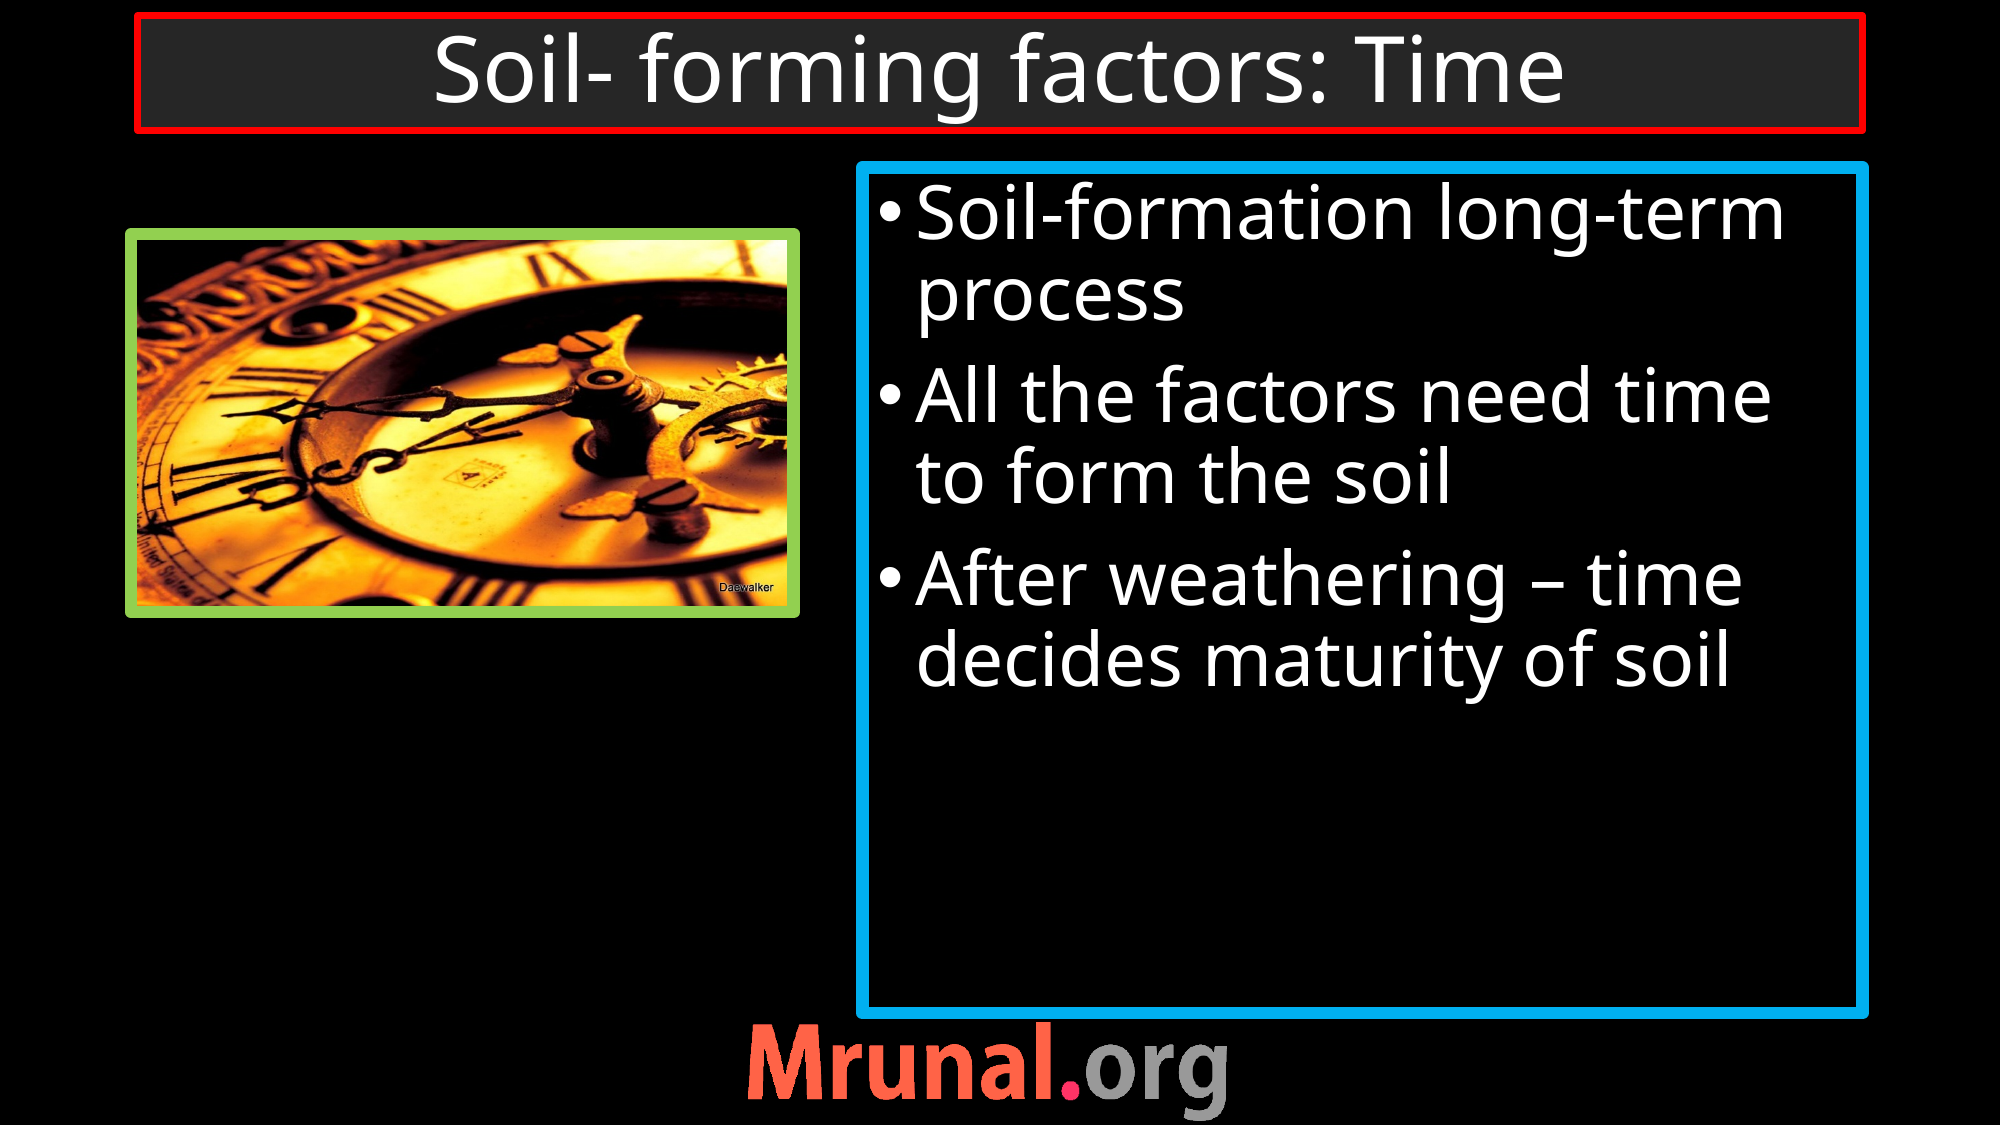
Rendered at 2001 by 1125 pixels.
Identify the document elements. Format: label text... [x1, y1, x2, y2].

title Soil- forming factors: Time [134, 12, 1866, 134]
list Soil-formation long-term process All the factors need time to form the soil After weathering – time decides maturity of soil [856, 161, 1869, 1019]
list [137, 240, 788, 607]
picture [741, 1005, 1230, 1125]
